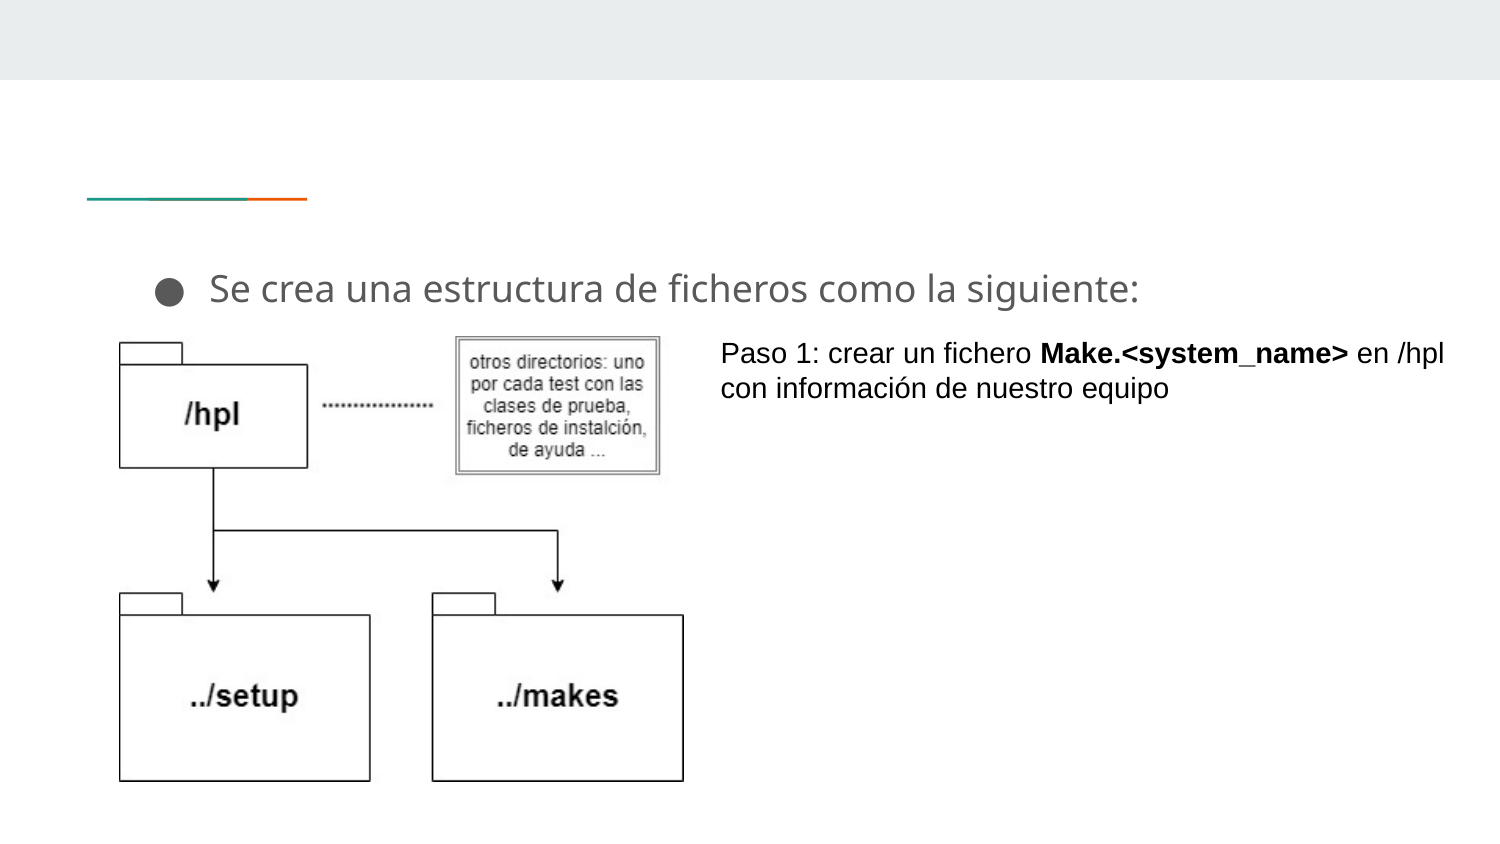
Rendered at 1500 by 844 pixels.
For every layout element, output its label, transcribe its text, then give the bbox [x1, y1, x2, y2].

list Se crea una estructura de ficheros como la siguiente: [119, 243, 1381, 337]
text_box Paso 1: crear un fichero Make.<system_name> en /hpl con información de nuestro equipo [705, 318, 1466, 412]
picture [119, 335, 684, 782]
